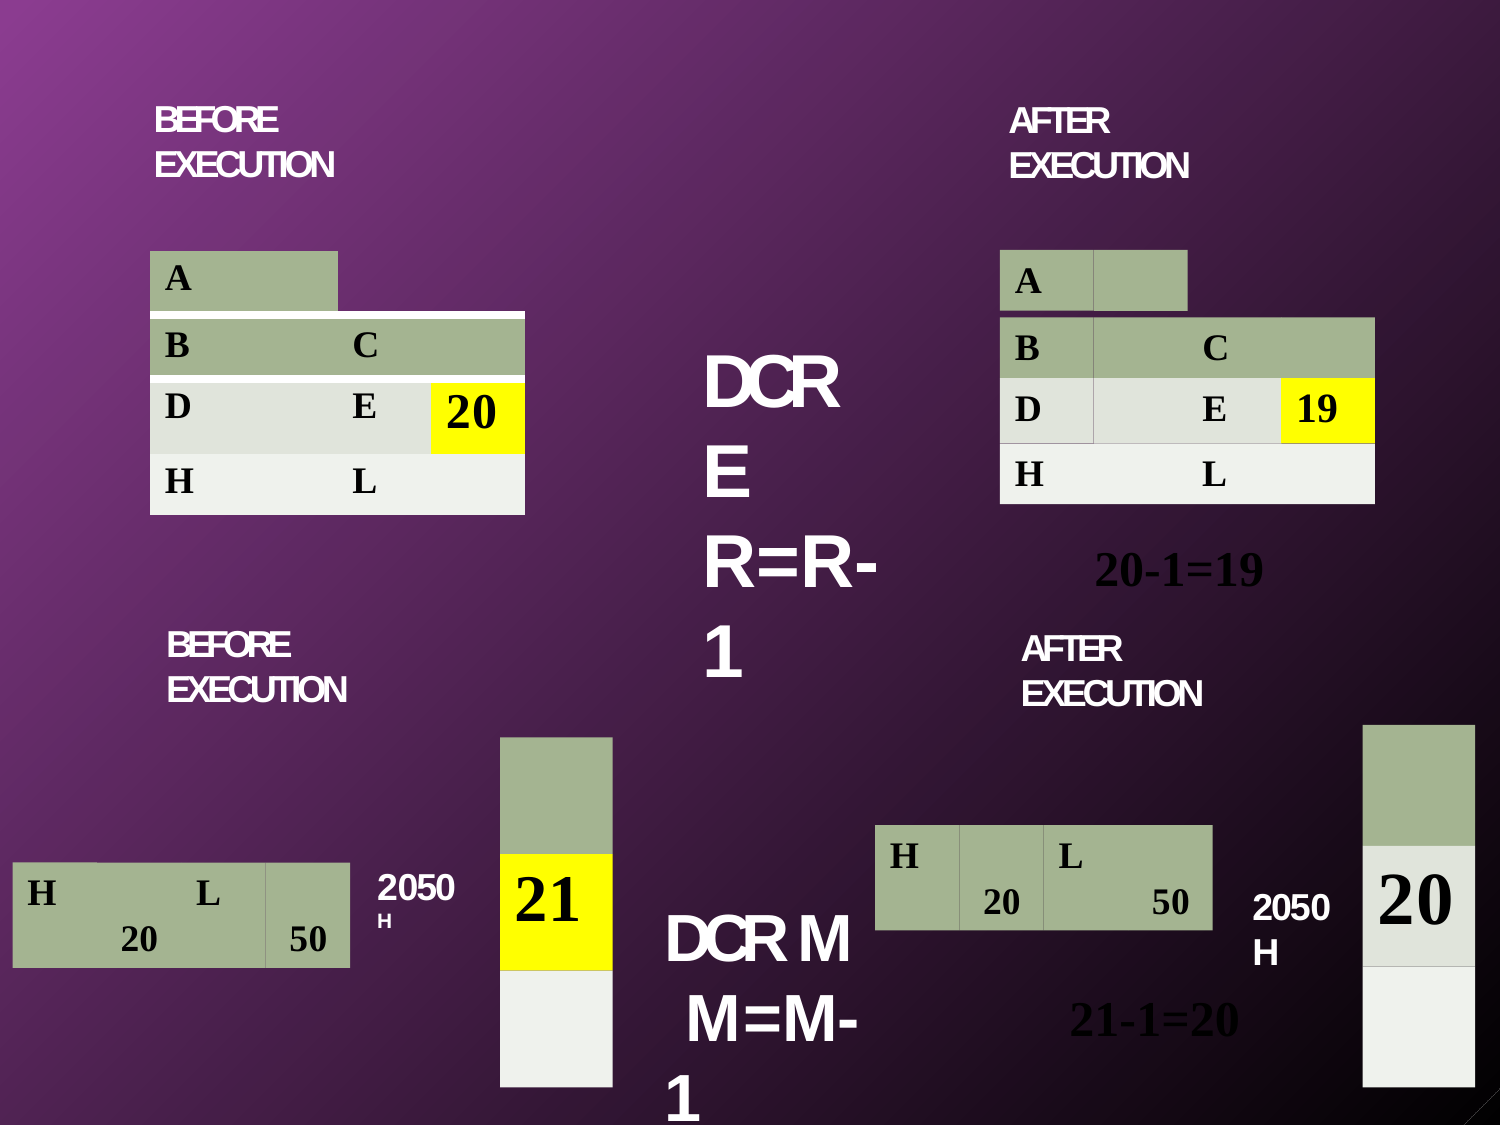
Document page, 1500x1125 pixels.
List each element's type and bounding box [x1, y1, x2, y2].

text_box [499, 724, 1476, 1088]
text_box [999, 249, 1376, 505]
text_box [0, 0, 1500, 1125]
